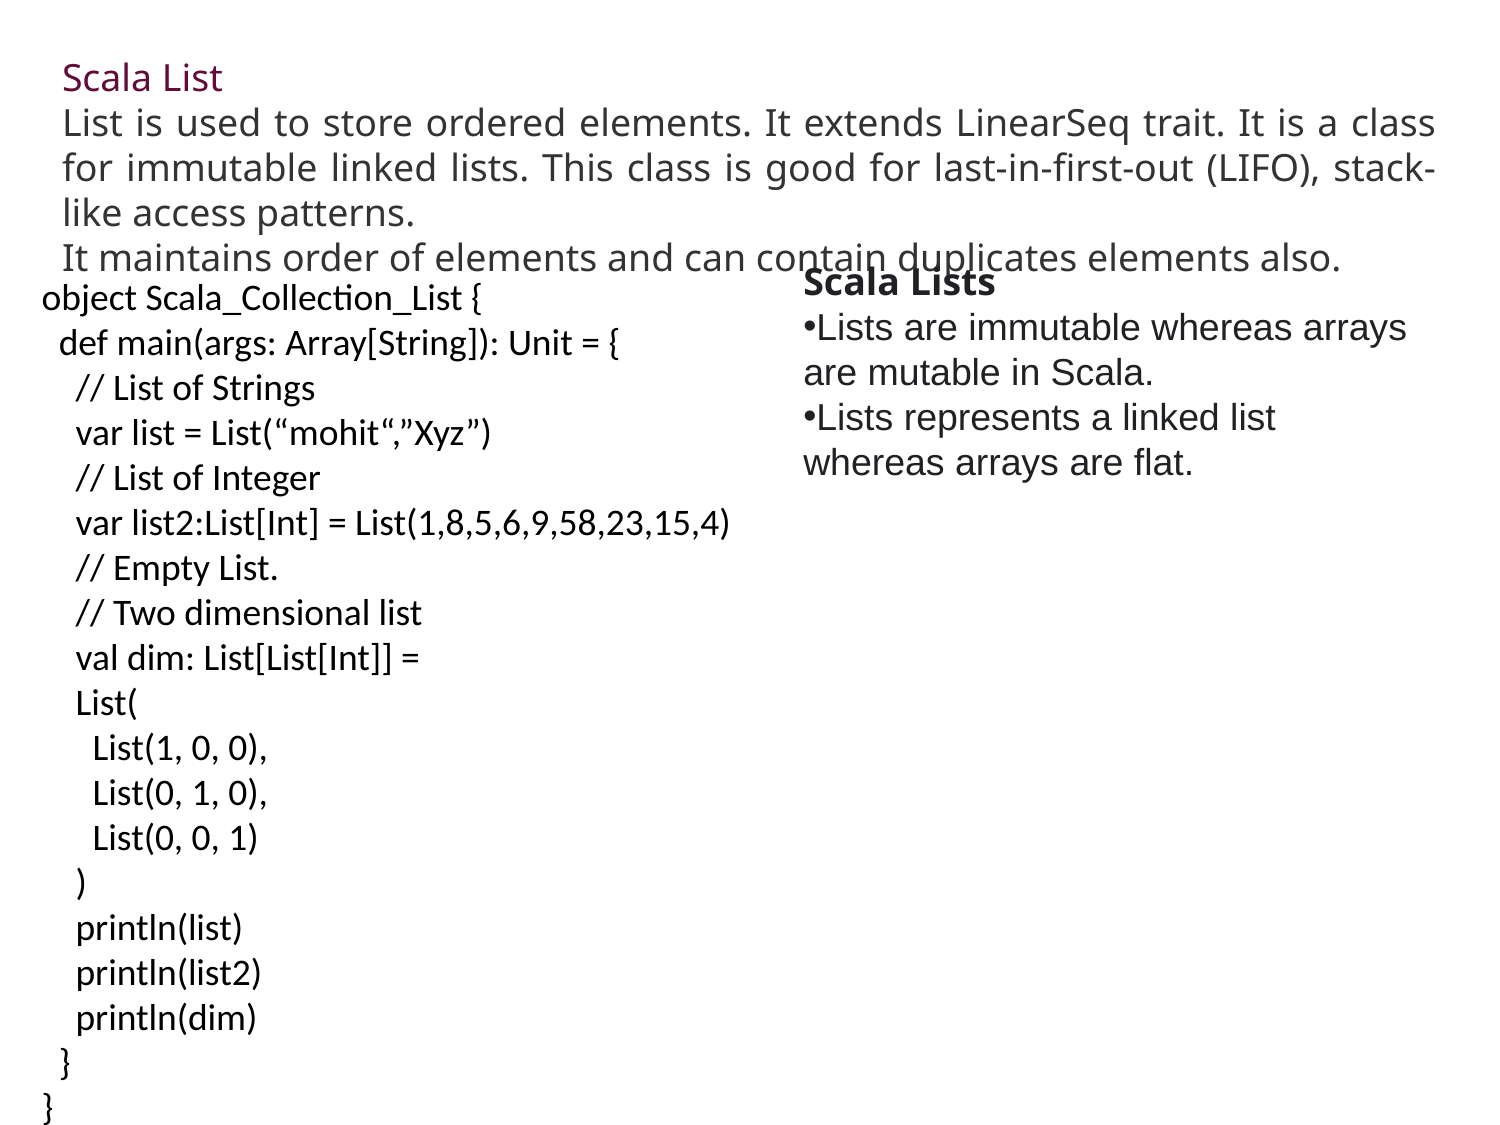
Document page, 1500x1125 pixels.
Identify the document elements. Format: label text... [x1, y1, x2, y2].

text_box Scala Lists Lists are immutable whereas arrays are mutable in Scala. Lists represents a linked list whereas arrays are flat. [788, 250, 1439, 491]
text_box Scala List List is used to store ordered elements. It extends LinearSeq trait. It is a class for immutable linked lists. This class is good for last-in-first-out (LIFO), stack-like access patterns. It maintains order of elements and can contain duplicates elements also. [47, 46, 1452, 377]
text_box object Scala_Collection_List { def main(args: Array[String]): Unit = { // List of Strings var list = List(“mohit“,”Xyz”) // List of Integer var list2:List[Int] = List(1,8,5,6,9,58,23,15,4) // Empty List. // Two dimensional list val dim: List[List[Int]] = List( List(1, 0, 0), List(0, 1, 0), List(0, 0, 1) ) println(list) println(list2) println(dim) } } [26, 265, 789, 1125]
